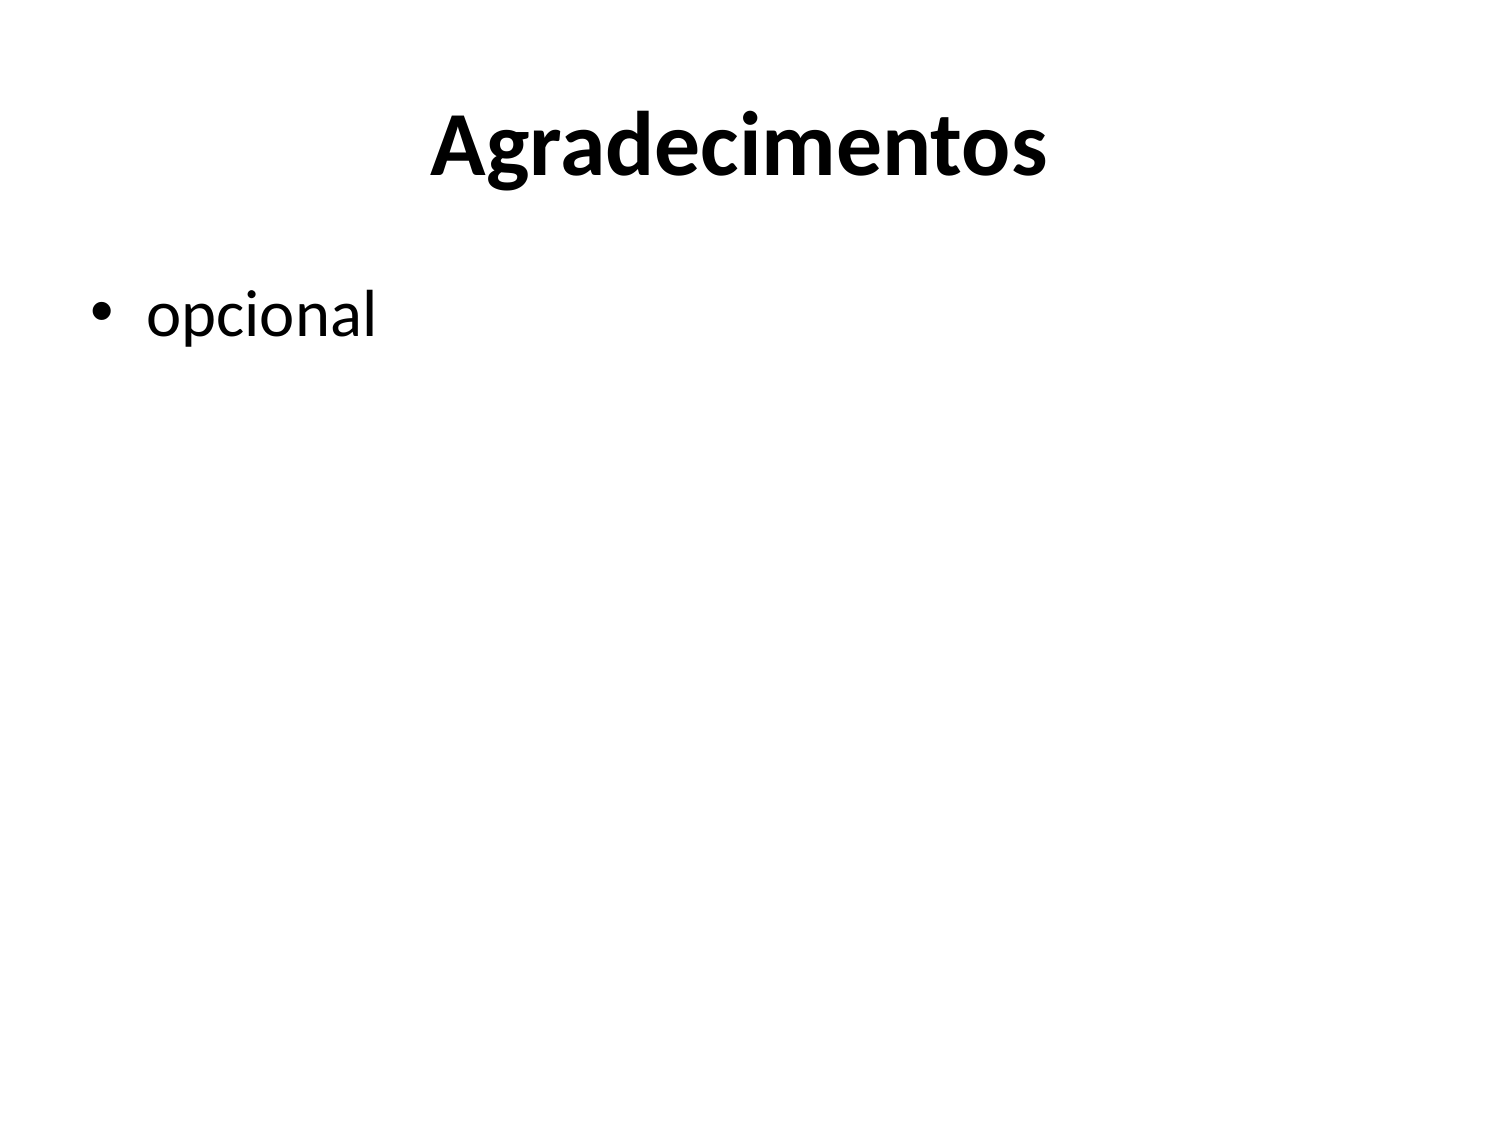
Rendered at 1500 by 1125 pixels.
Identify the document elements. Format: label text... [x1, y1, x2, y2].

title Agradecimentos [75, 45, 1425, 233]
list opcional [75, 262, 1425, 1005]
